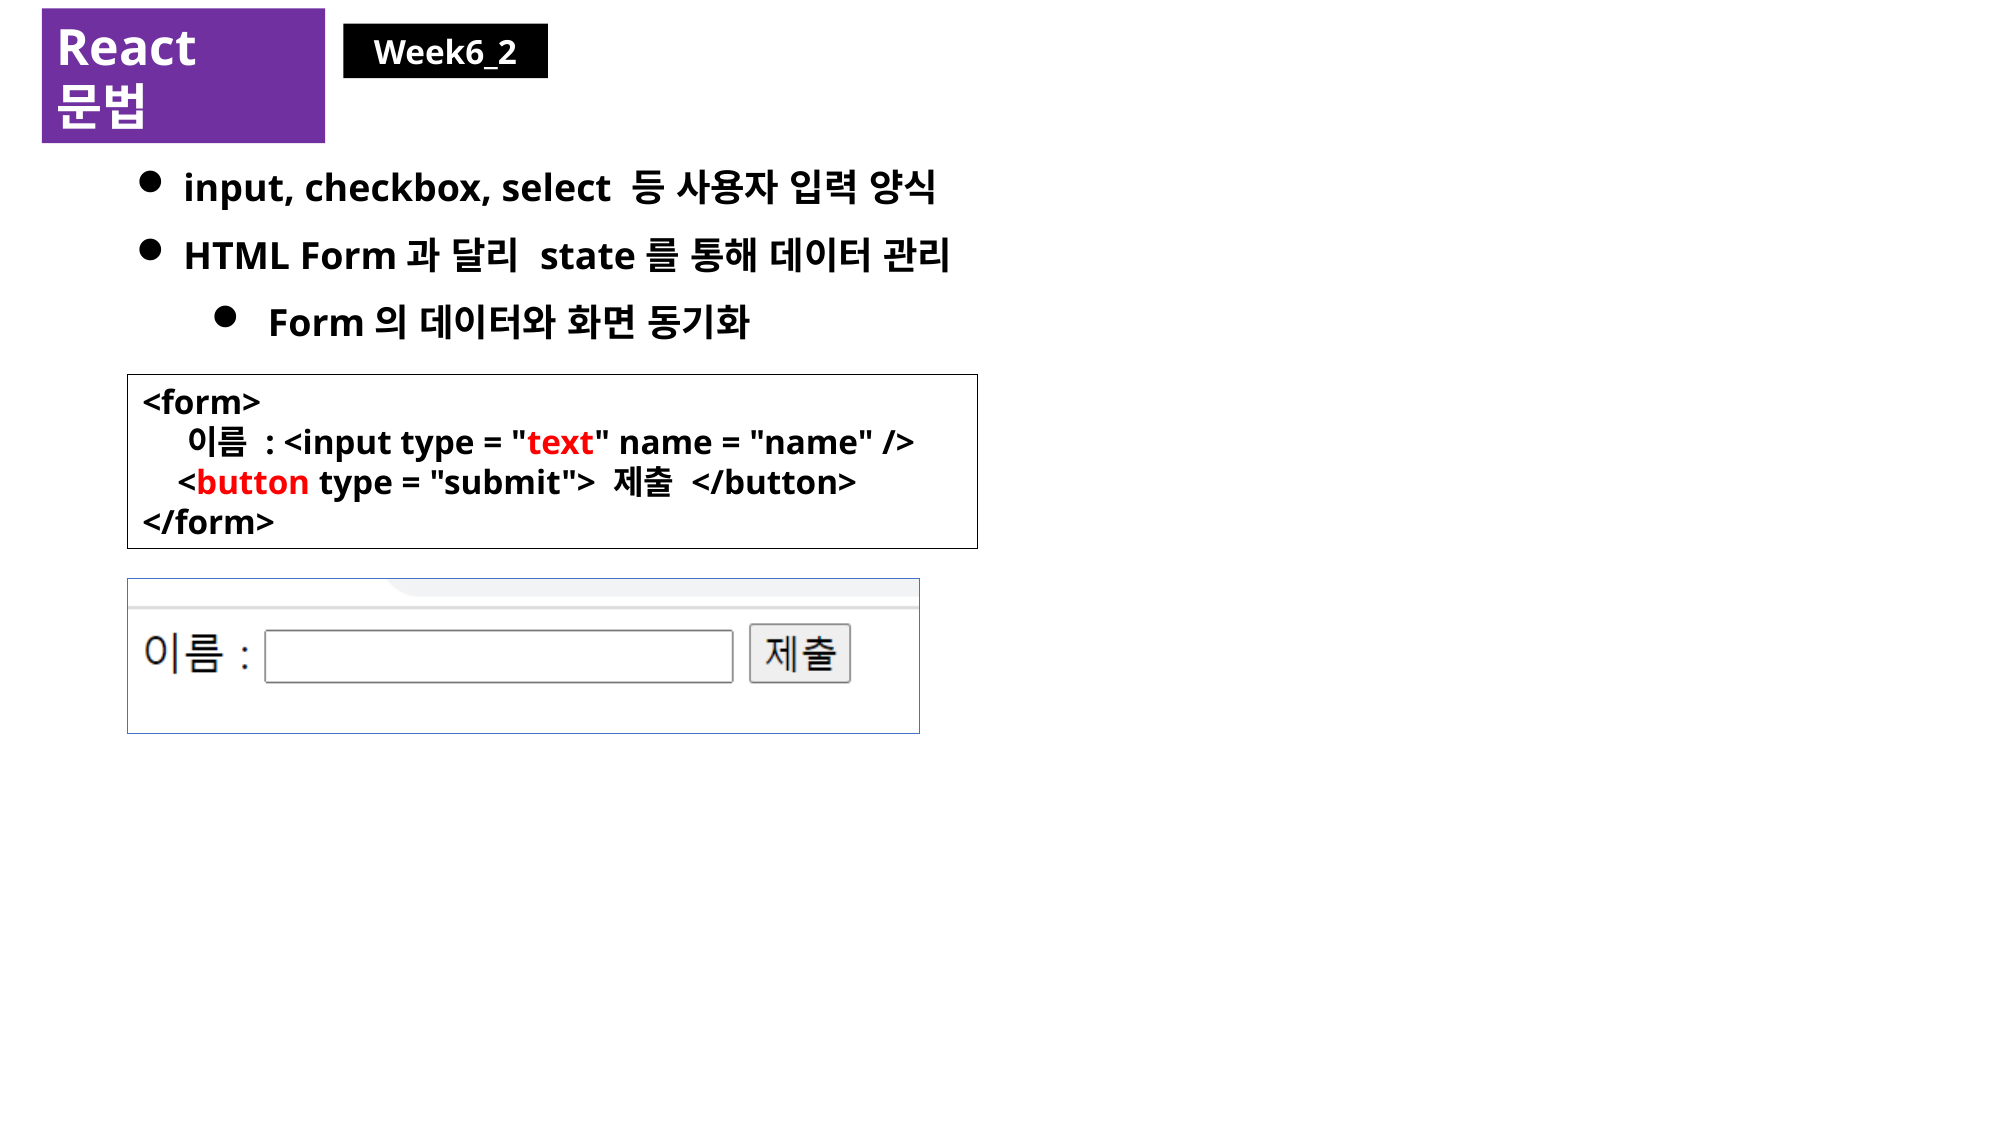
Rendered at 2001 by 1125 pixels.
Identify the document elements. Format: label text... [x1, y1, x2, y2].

text_box React 문법 [41, 8, 326, 144]
text_box Week6_2 [343, 23, 548, 79]
text_box <form> 이름 : <input type = "text" name = "name" /> <button type = "submit"> 제출 </button> </form> [127, 374, 978, 549]
text_box React Form input, checkbox, select 등 사용자 입력 양식 HTML Form과 달리 state를 통해 데이터 관리 Form의 데이터와 화면 동기화 [46, 67, 1535, 352]
picture [127, 578, 920, 734]
